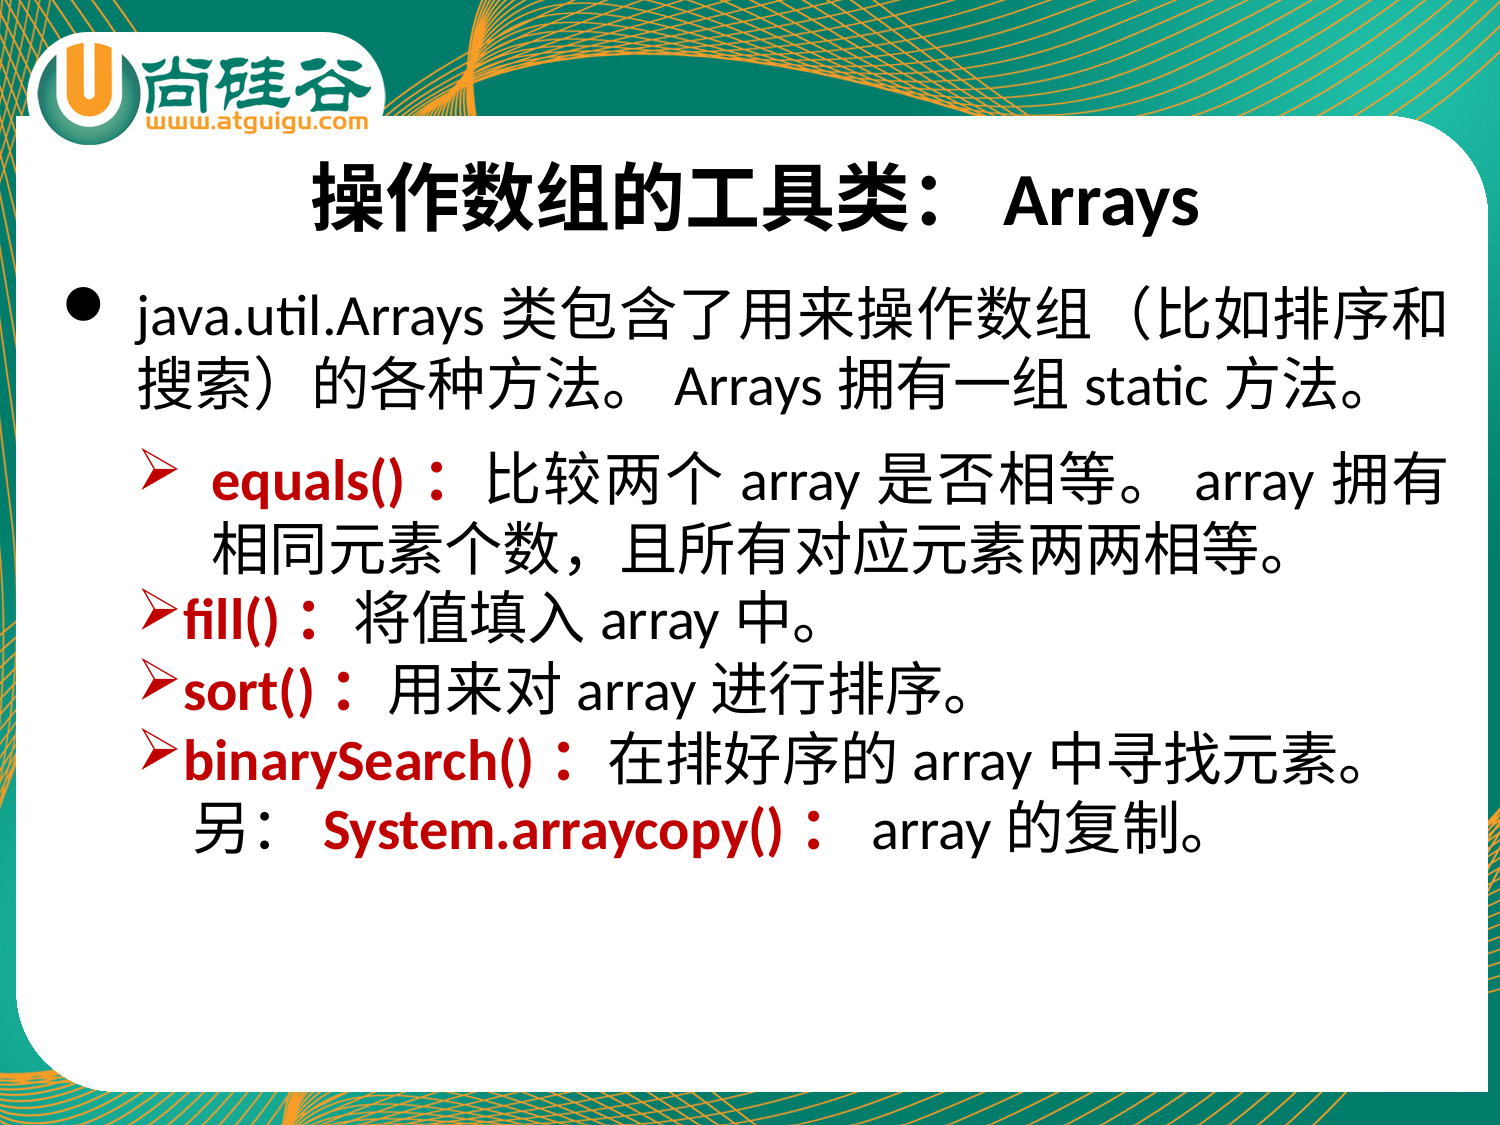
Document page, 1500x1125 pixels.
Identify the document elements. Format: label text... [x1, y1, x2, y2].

text_box java.util.Arrays类包含了用来操作数组（比如排序和搜索）的各种方法。Arrays拥有一组static方法。 equals()：比较两个array是否相等。array拥有相同元素个数，且所有对应元素两两相等。 fill()：将值填入array中。 sort()：用来对array进行排序。 binarySearch()：在排好序的array中寻找元素。 另：System.arraycopy()：array的复制。 [46, 269, 1465, 980]
picture [0, 0, 1500, 1125]
title 操作数组的工具类：Arrays [227, 124, 1285, 267]
